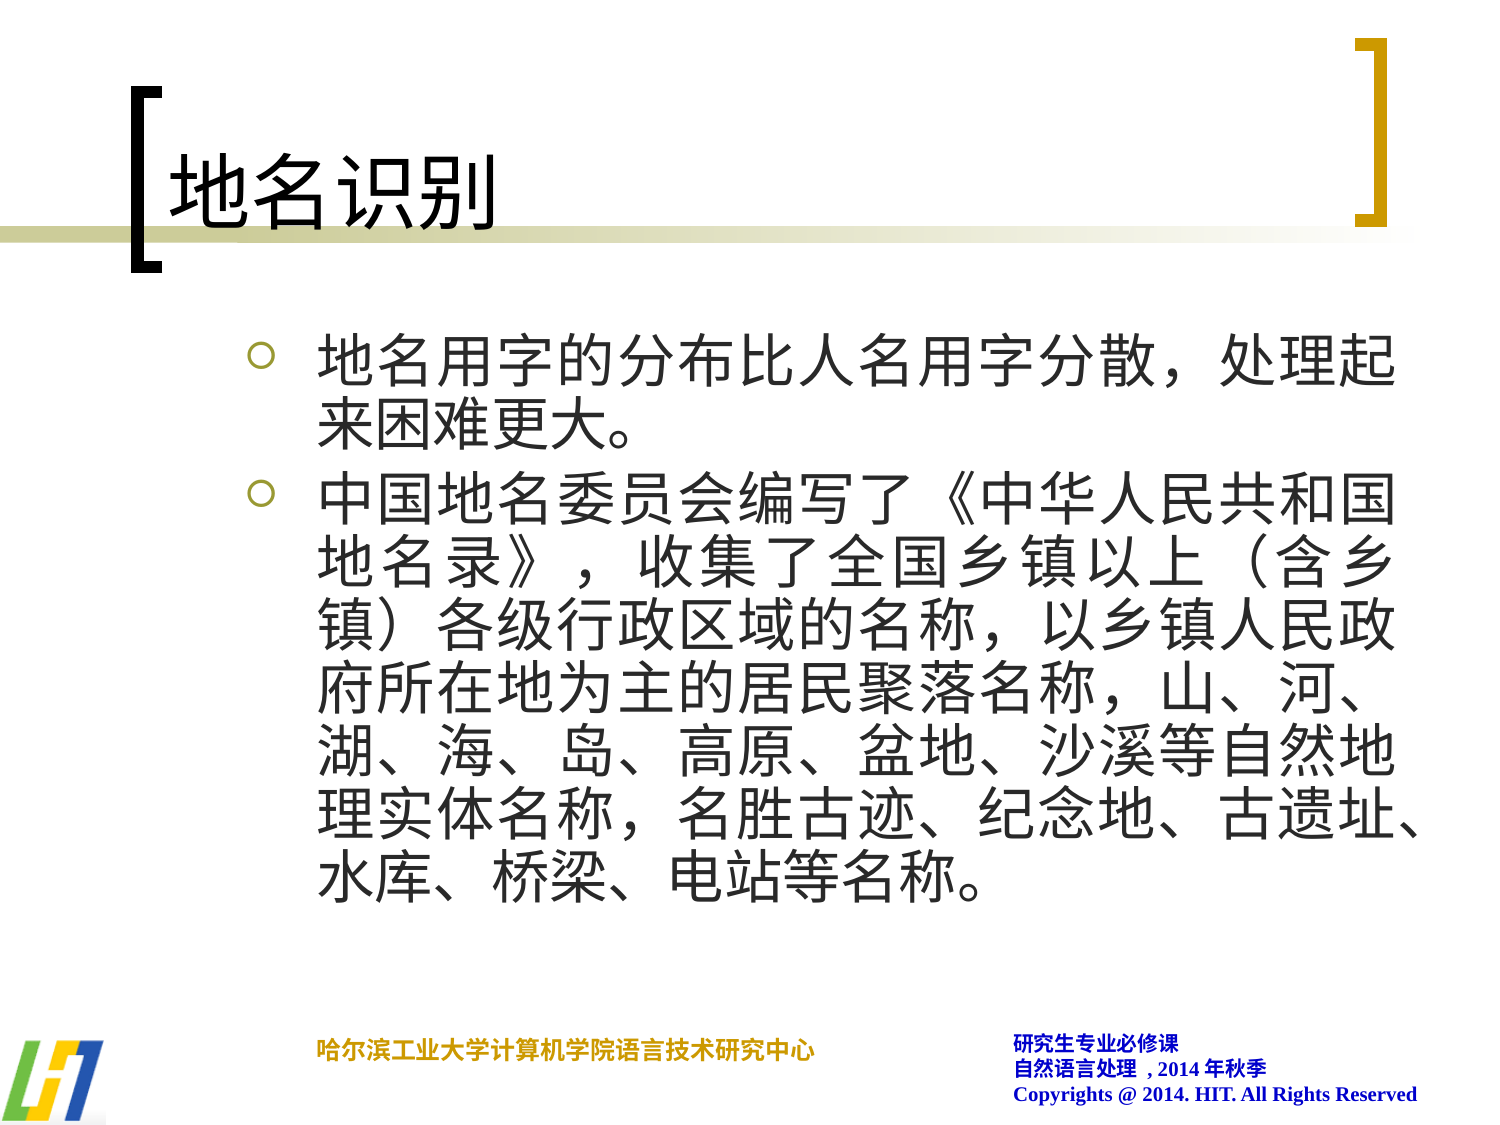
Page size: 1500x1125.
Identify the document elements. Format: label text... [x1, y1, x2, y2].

list 地名用字的分布比人名用字分散，处理起来困难更大。 中国地名委员会编写了《中华人民共和国地名录》，收集了全国乡镇以上（含乡镇）各级行政区域的名称，以乡镇人民政府所在地为主的居民聚落名称，山、河、湖、海、岛、高原、盆地、沙溪等自然地理实体名称，名胜古迹、纪念地、古遗址、水库、桥梁、电站等名称。 [155, 324, 1413, 1001]
picture [0, 1034, 106, 1125]
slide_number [997, 1022, 1454, 1125]
title 地名识别 [152, 15, 1328, 248]
footer 哈尔滨工业大学计算机学院语言技术研究中心 [300, 1026, 987, 1125]
